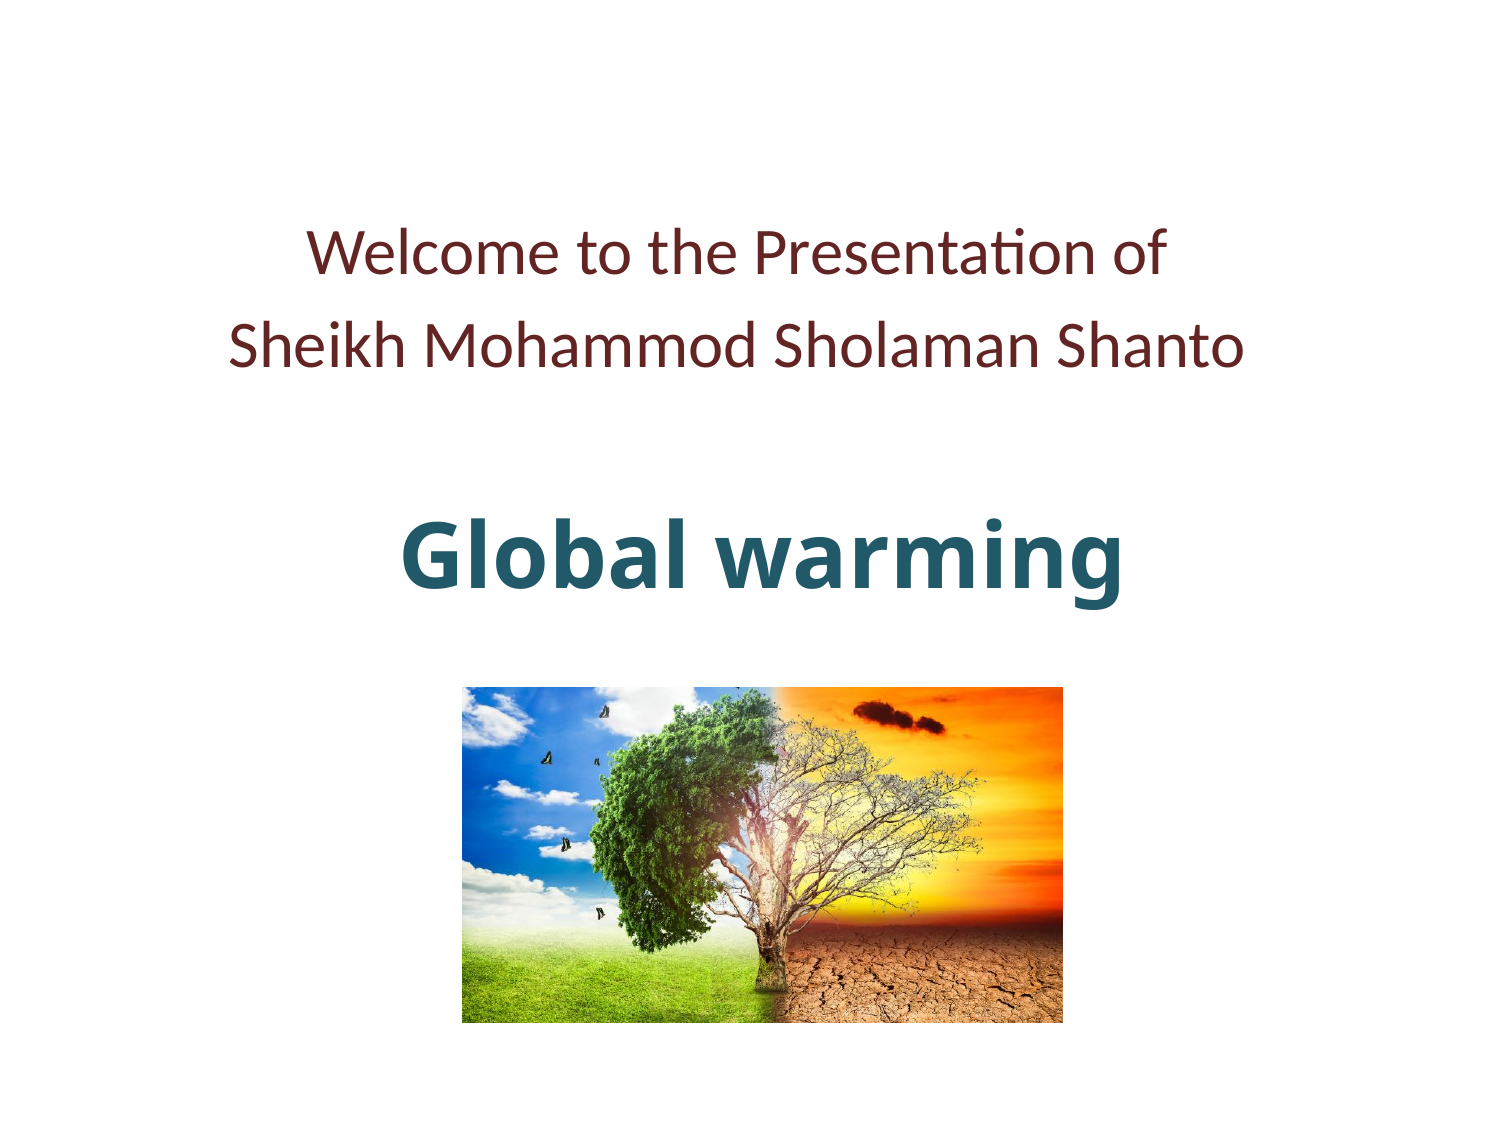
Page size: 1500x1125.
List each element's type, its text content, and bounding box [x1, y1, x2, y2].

picture [462, 687, 1063, 1023]
title Global warming [125, 462, 1400, 642]
subtitle Welcome to the Presentation of Sheikh Mohammod Sholaman Shanto [212, 200, 1263, 488]
